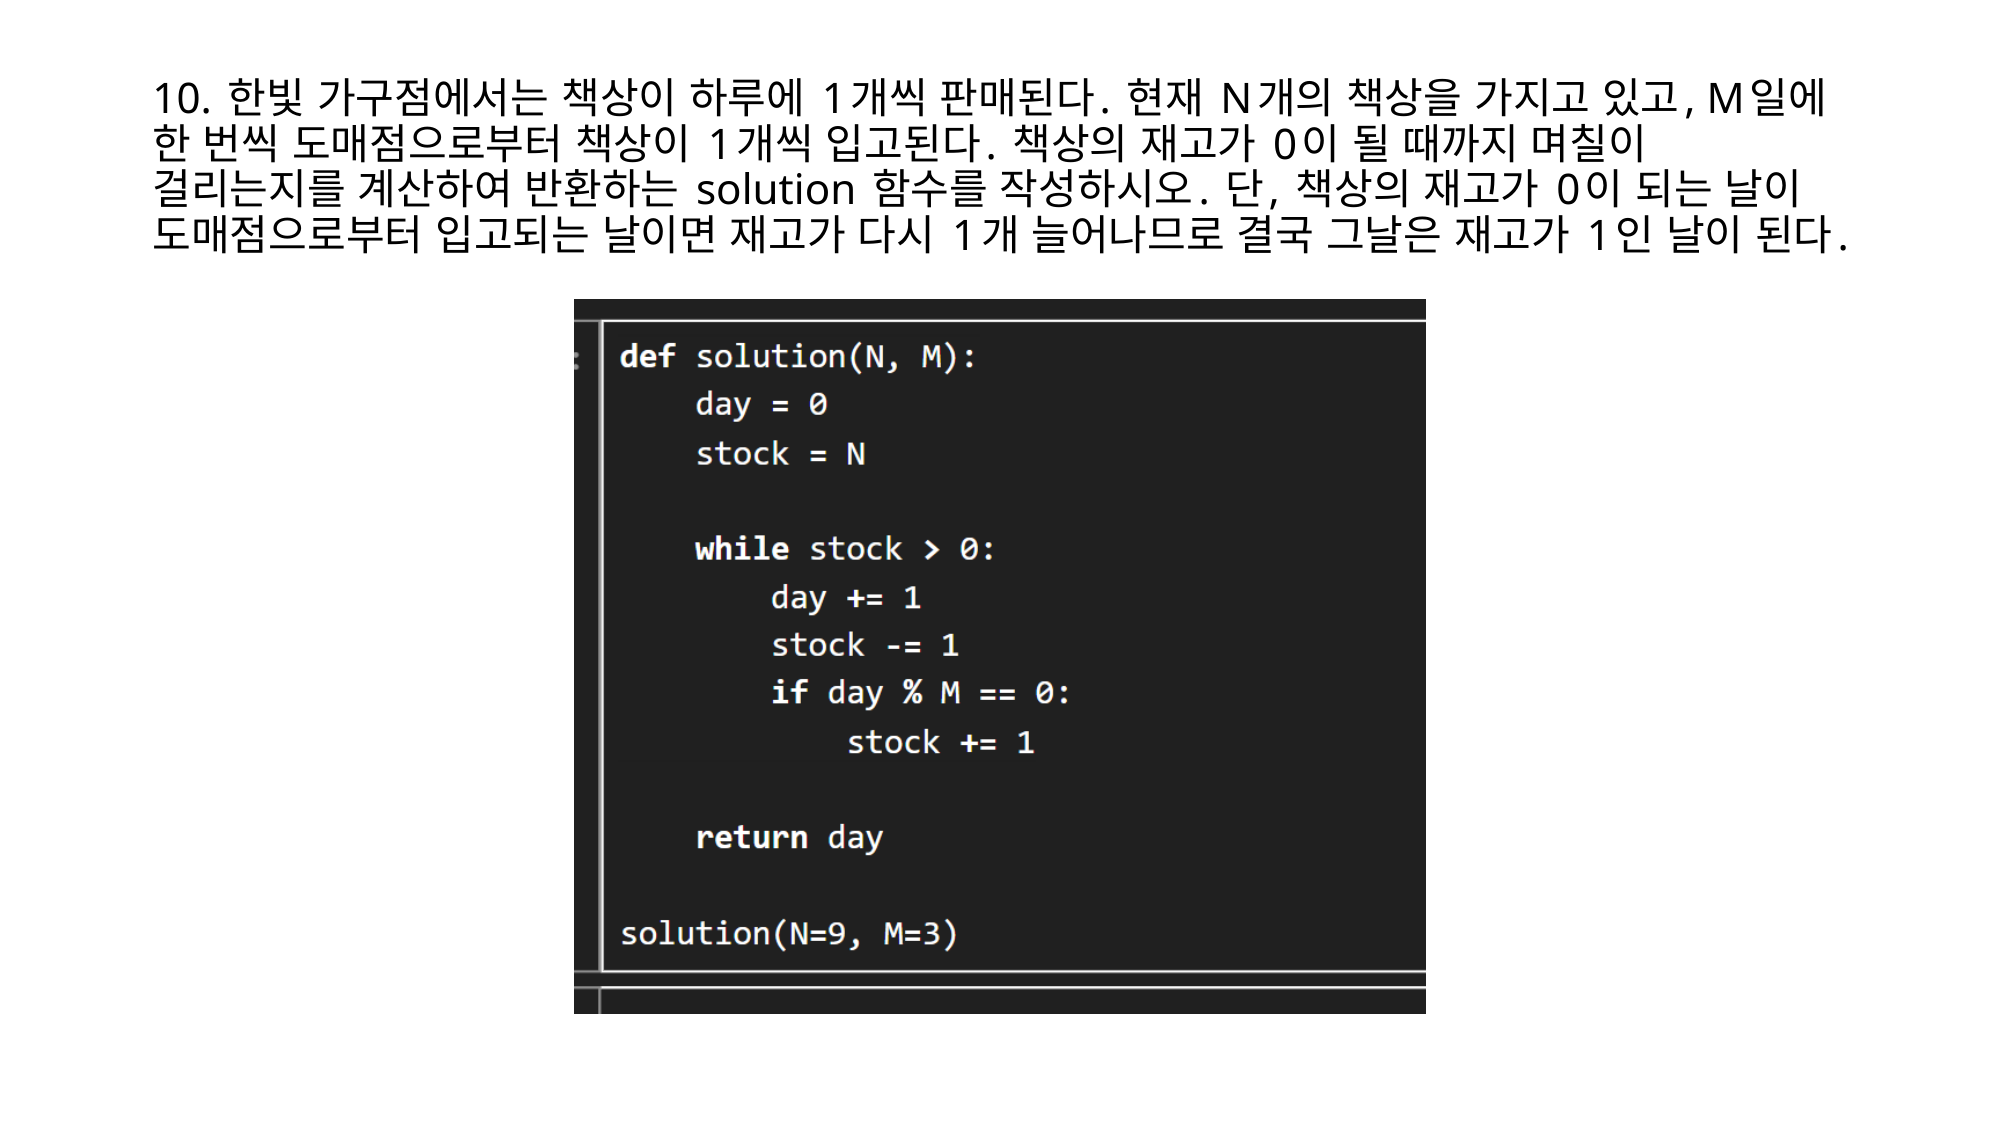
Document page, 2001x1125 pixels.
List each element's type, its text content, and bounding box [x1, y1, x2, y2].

title 10. 한빛 가구점에서는 책상이 하루에 1개씩 판매된다. 현재 N개의 책상을 가지고 있고, M일에 한 번씩 도매점으로부터 책상이 1개씩 입고된다. 책상의 재고가 0이 될 때까지 며칠이 걸리는지를 계산하여 반환하는 solution 함수를 작성하시오. 단, 책상의 재고가 0이 되는 날이 도매점으로부터 입고되는 날이면 재고가 다시 1개 늘어나므로 결국 그날은 재고가 1인 날이 된다. [137, 59, 1863, 278]
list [573, 298, 1427, 1014]
